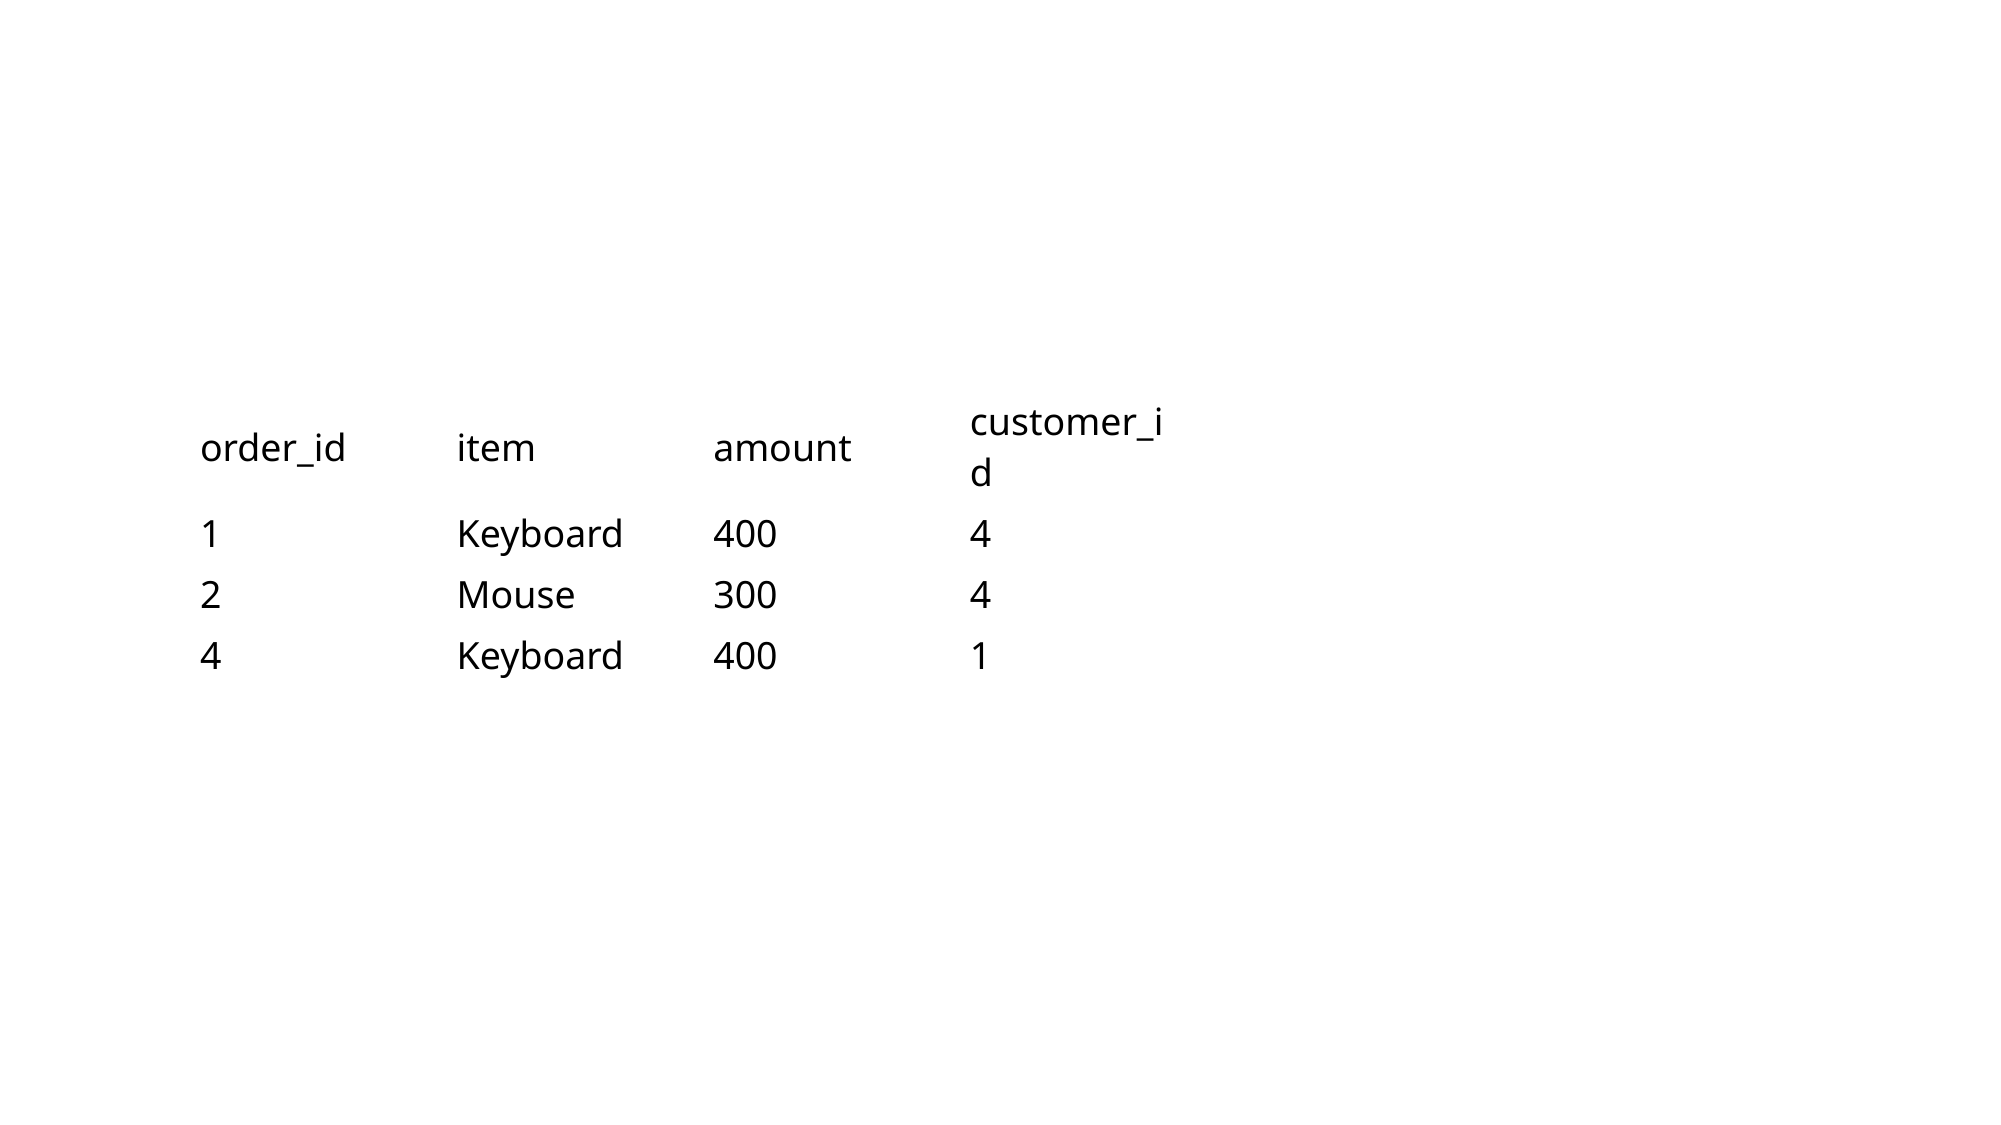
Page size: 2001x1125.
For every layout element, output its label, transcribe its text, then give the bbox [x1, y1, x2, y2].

table_cell 2 [178, 564, 434, 625]
table_cell 4 [947, 564, 1204, 625]
table_cell 400 [691, 625, 947, 686]
table_header customer_id [947, 391, 1204, 503]
table_cell 400 [691, 503, 947, 564]
table_header amount [691, 391, 947, 503]
table_cell 300 [691, 564, 947, 625]
table_cell 1 [947, 625, 1204, 686]
table_cell 4 [178, 625, 434, 686]
table_header item [434, 391, 691, 503]
table_cell 4 [947, 503, 1204, 564]
table_cell Keyboard [434, 625, 691, 686]
table_cell 1 [178, 503, 434, 564]
table_cell Mouse [434, 564, 691, 625]
table_header order_id [178, 391, 434, 503]
table_cell Keyboard [434, 503, 691, 564]
